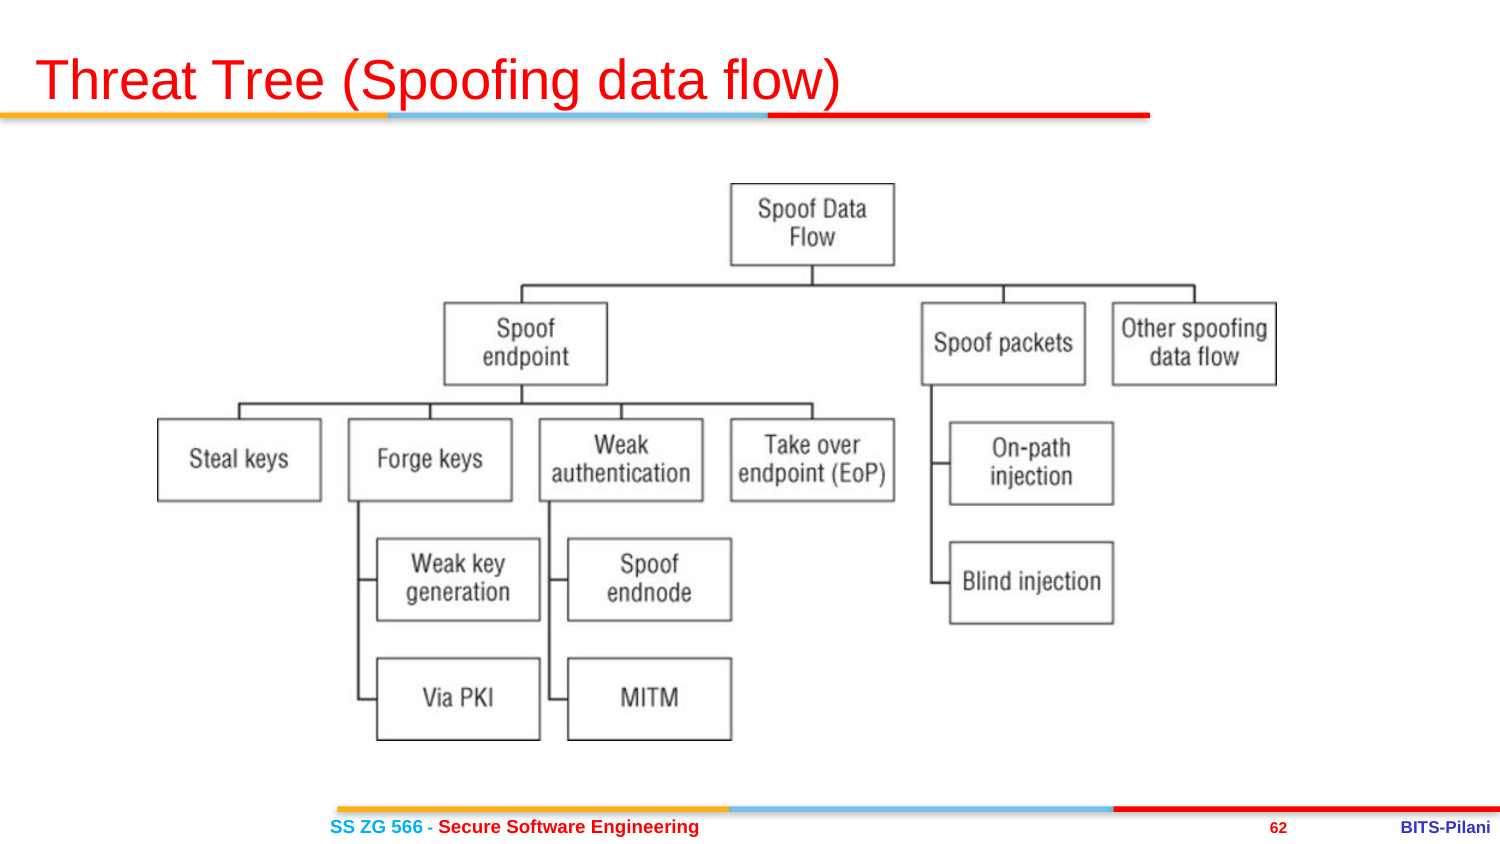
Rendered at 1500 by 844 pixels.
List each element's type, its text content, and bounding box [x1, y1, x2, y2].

list Threat Tree (Spoofing data flow) [20, 23, 1058, 142]
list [156, 183, 1277, 741]
